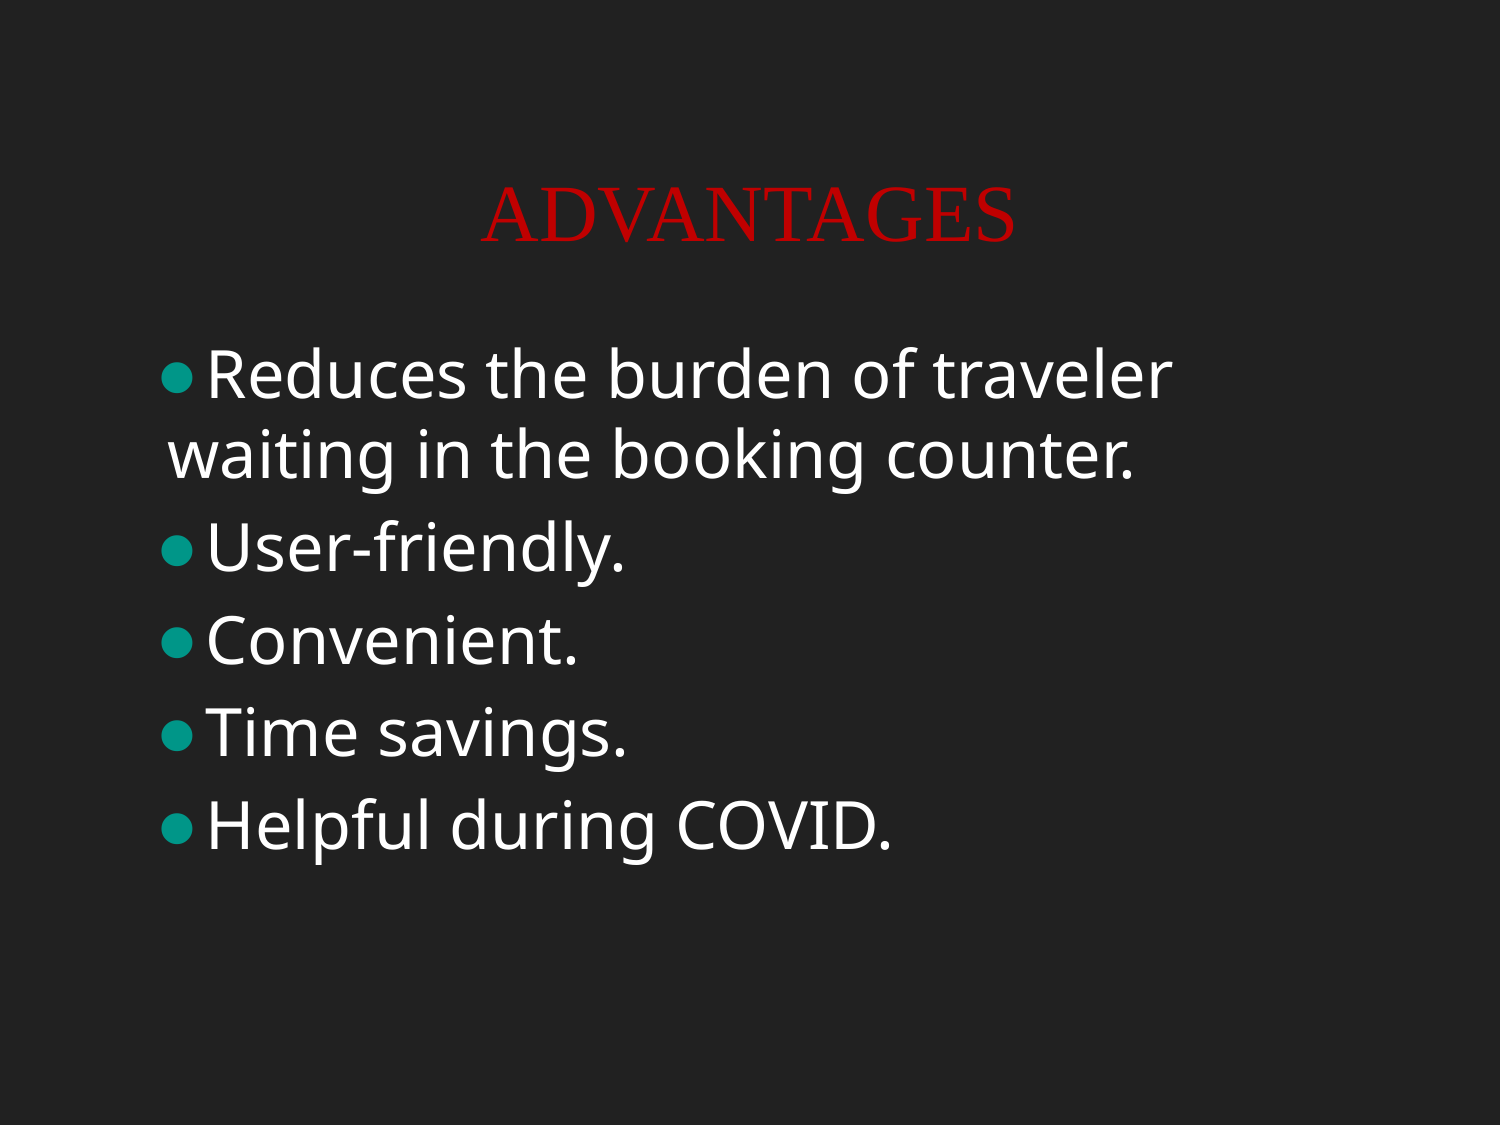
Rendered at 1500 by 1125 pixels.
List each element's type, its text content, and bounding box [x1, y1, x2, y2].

title ADVANTAGES [135, 115, 1365, 232]
list Reduces the burden of traveler waiting in the booking counter. User-friendly. Convenient. Time savings. Helpful during COVID. [134, 232, 1366, 1020]
